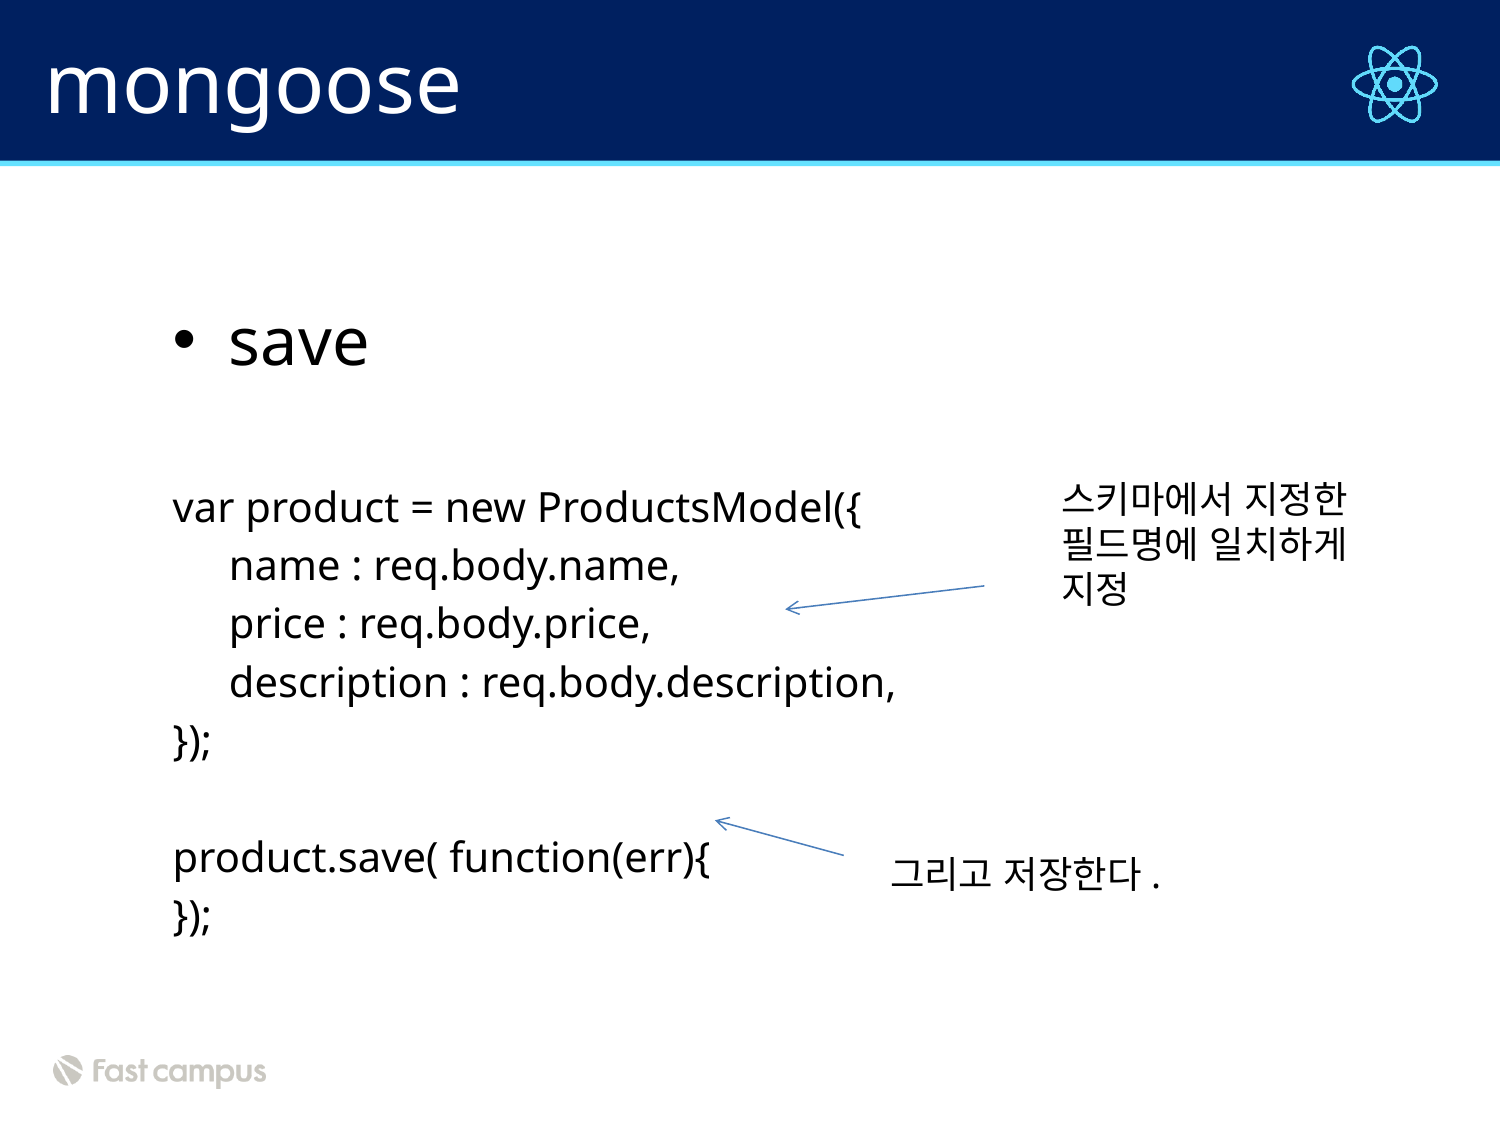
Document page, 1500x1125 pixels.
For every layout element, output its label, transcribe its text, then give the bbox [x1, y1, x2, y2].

text_box 그리고 저장한다. [875, 843, 1176, 904]
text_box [714, 820, 844, 856]
picture [1380, 36, 1444, 135]
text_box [784, 585, 985, 610]
title mongoose [29, 0, 1380, 175]
text_box 스키마에서 지정한 필드명에 일치하게 지정 [1046, 468, 1363, 619]
list save var product = new ProductsModel({ name : req.body.name, price : req.body.price, description : req.body.description, }); product.save( function(err){ }); [157, 290, 1343, 953]
